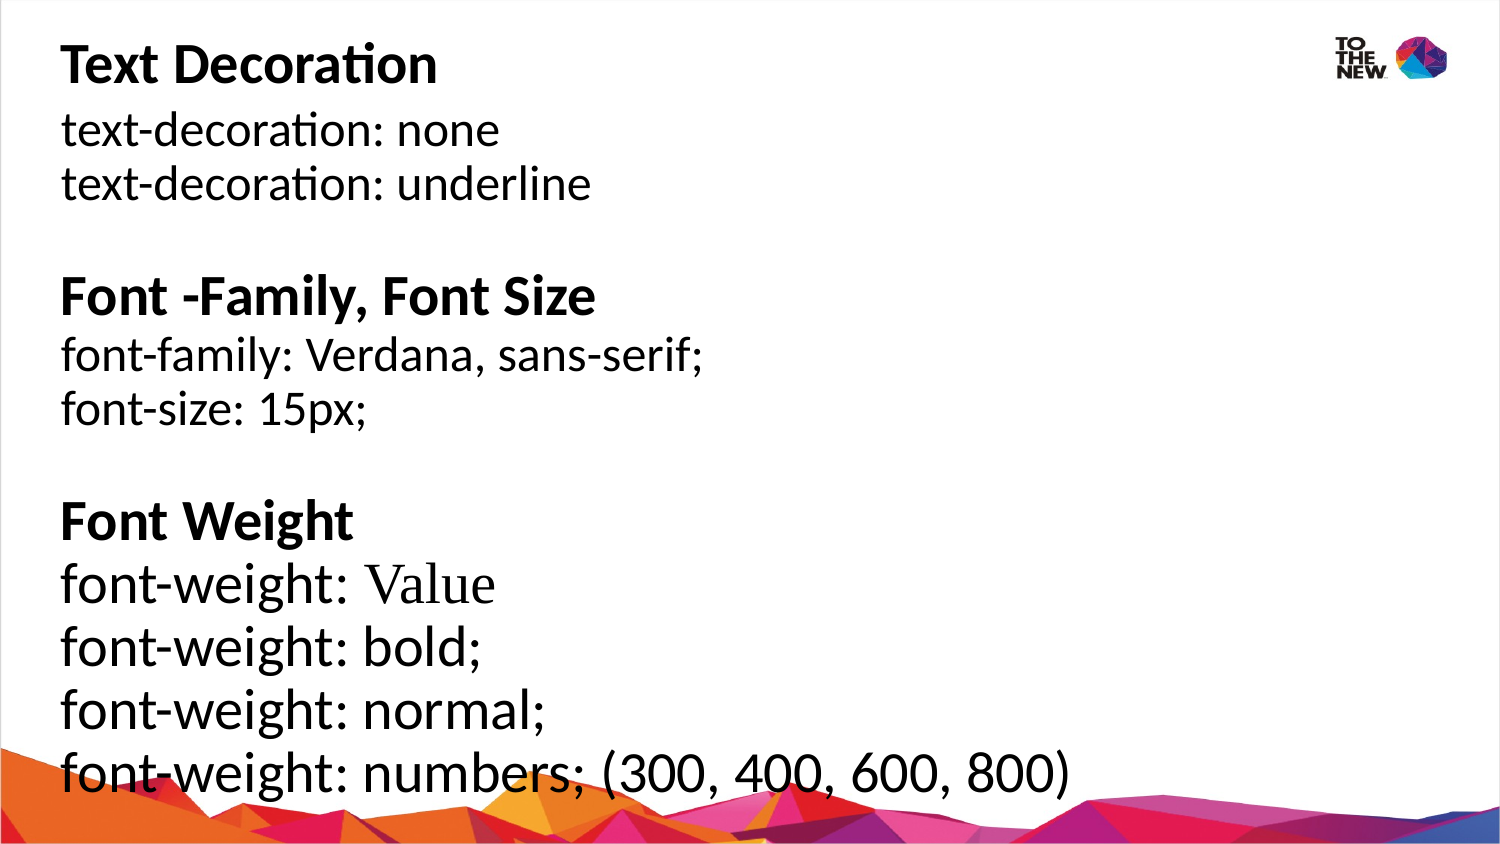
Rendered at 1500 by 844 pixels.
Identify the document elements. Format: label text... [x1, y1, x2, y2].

text_box Text Decoration [46, 25, 1451, 95]
text_box text-decoration: none text-decoration: underline Font -Family, Font Size font-family: Verdana, sans-serif; font-size: 15px; Font Weight font-weight: Value font-weight: bold; font-weight: normal; font-weight: numbers; (300, 400, 600, 800) [46, 95, 1451, 754]
picture [0, 0, 1500, 844]
